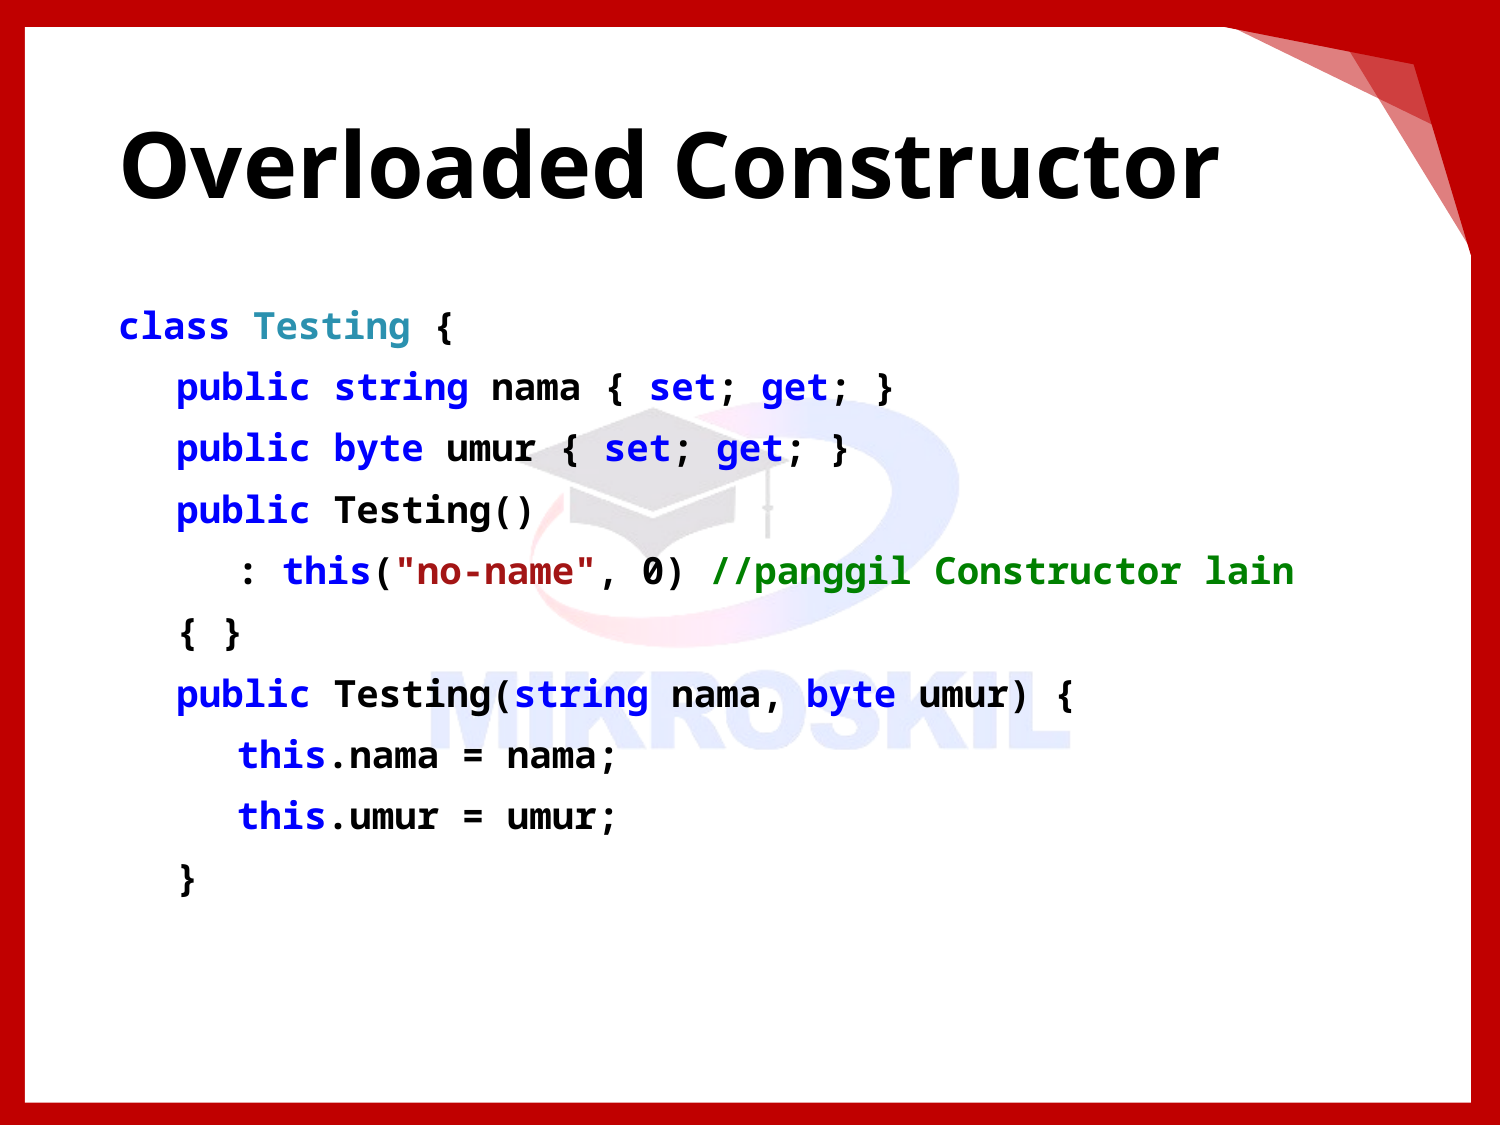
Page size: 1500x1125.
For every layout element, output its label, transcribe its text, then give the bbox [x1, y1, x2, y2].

list class Testing { public string nama { set; get; } public byte umur { set; get; } public Testing() : this("no-name", 0) //panggil Constructor lain { } public Testing(string nama, byte umur) { this.nama = nama; this.umur = umur; } [103, 299, 1397, 1014]
title Overloaded Constructor [103, 59, 1397, 278]
